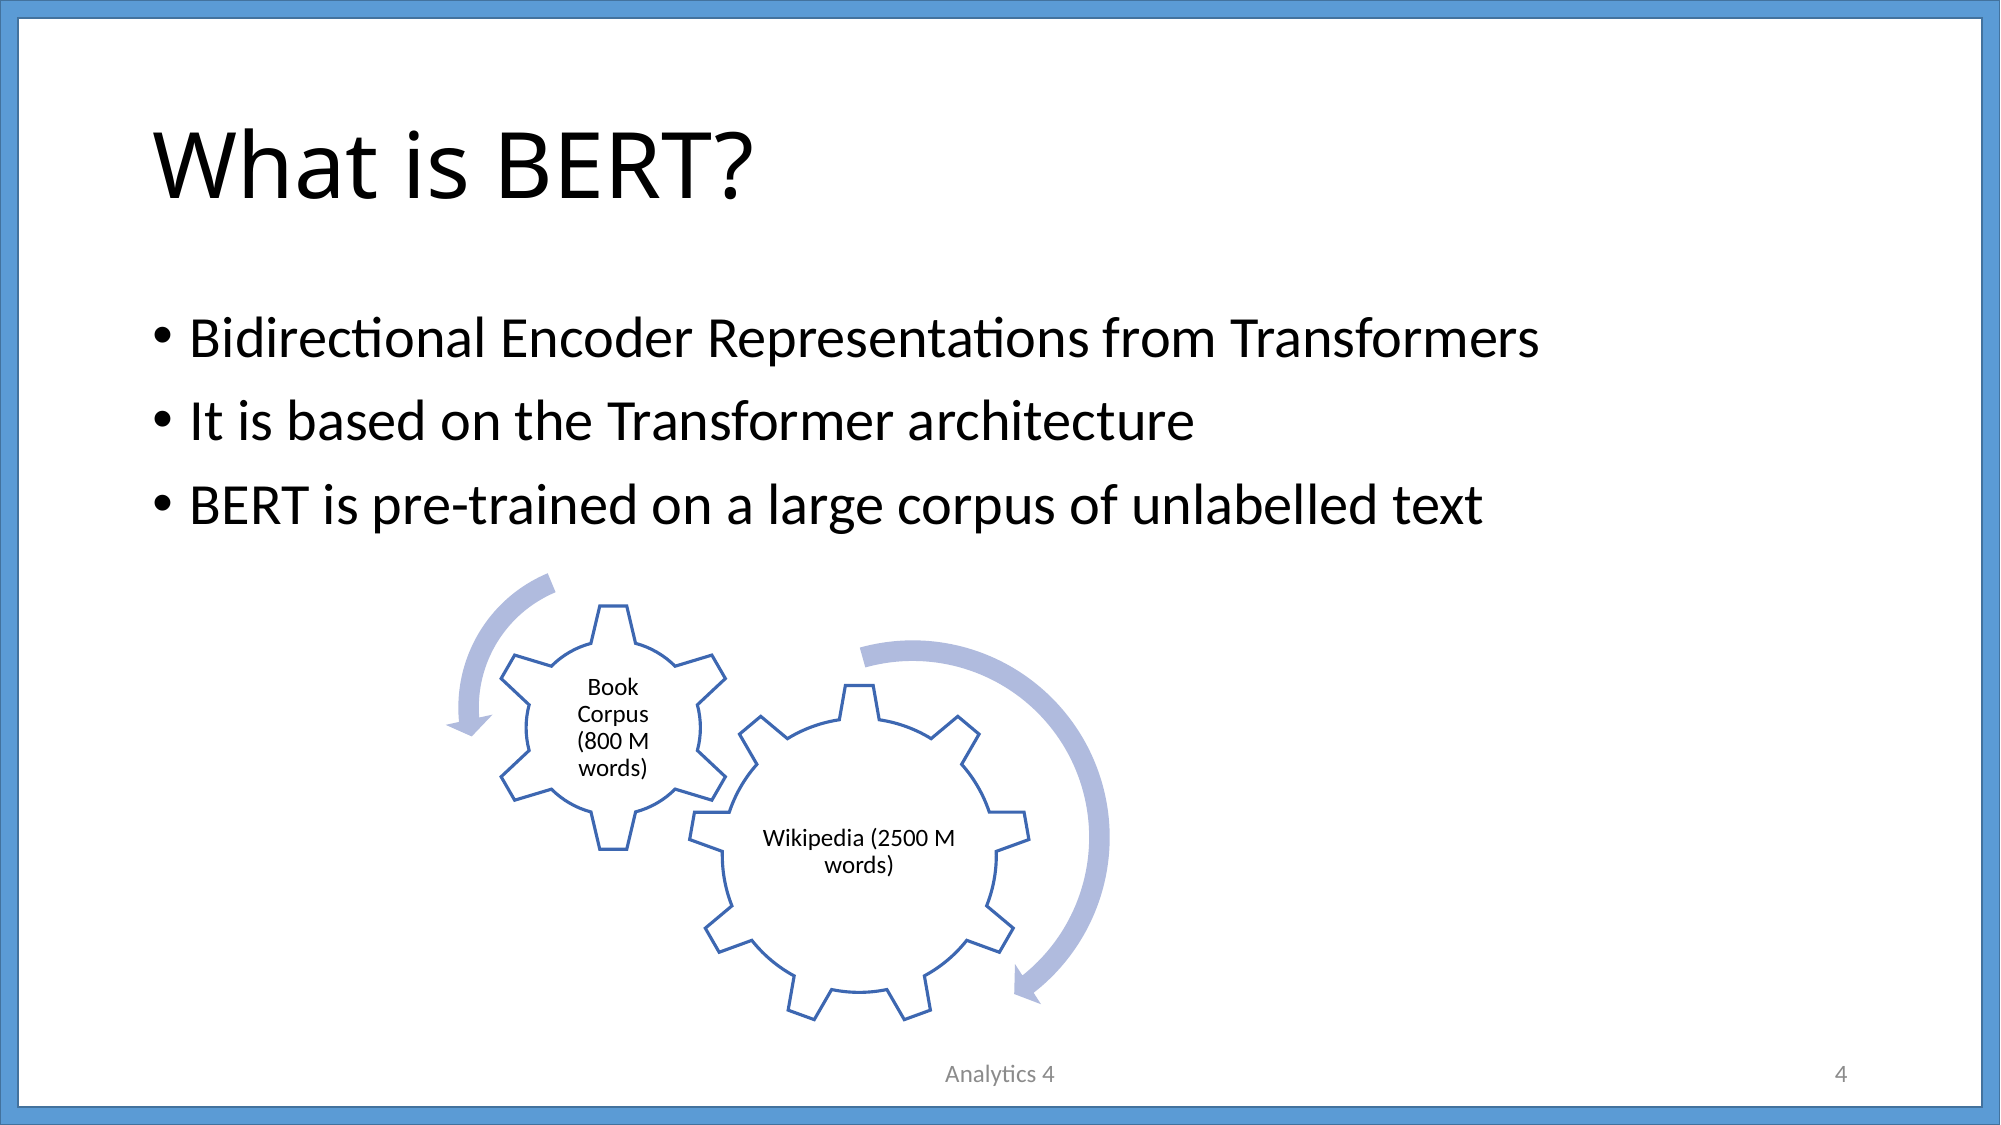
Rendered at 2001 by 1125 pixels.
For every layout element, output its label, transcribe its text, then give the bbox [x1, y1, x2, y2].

footer Analytics 4 [662, 1042, 1338, 1103]
title What is BERT? [137, 59, 1863, 278]
text_box [0, 0, 2000, 1125]
list Bidirectional Encoder Representations from Transformers It is based on the Transformer architecture BERT is pre-trained on a large corpus of unlabelled text [137, 299, 1863, 1014]
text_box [137, 466, 1301, 1089]
slide_number 4 [1412, 1042, 1863, 1103]
